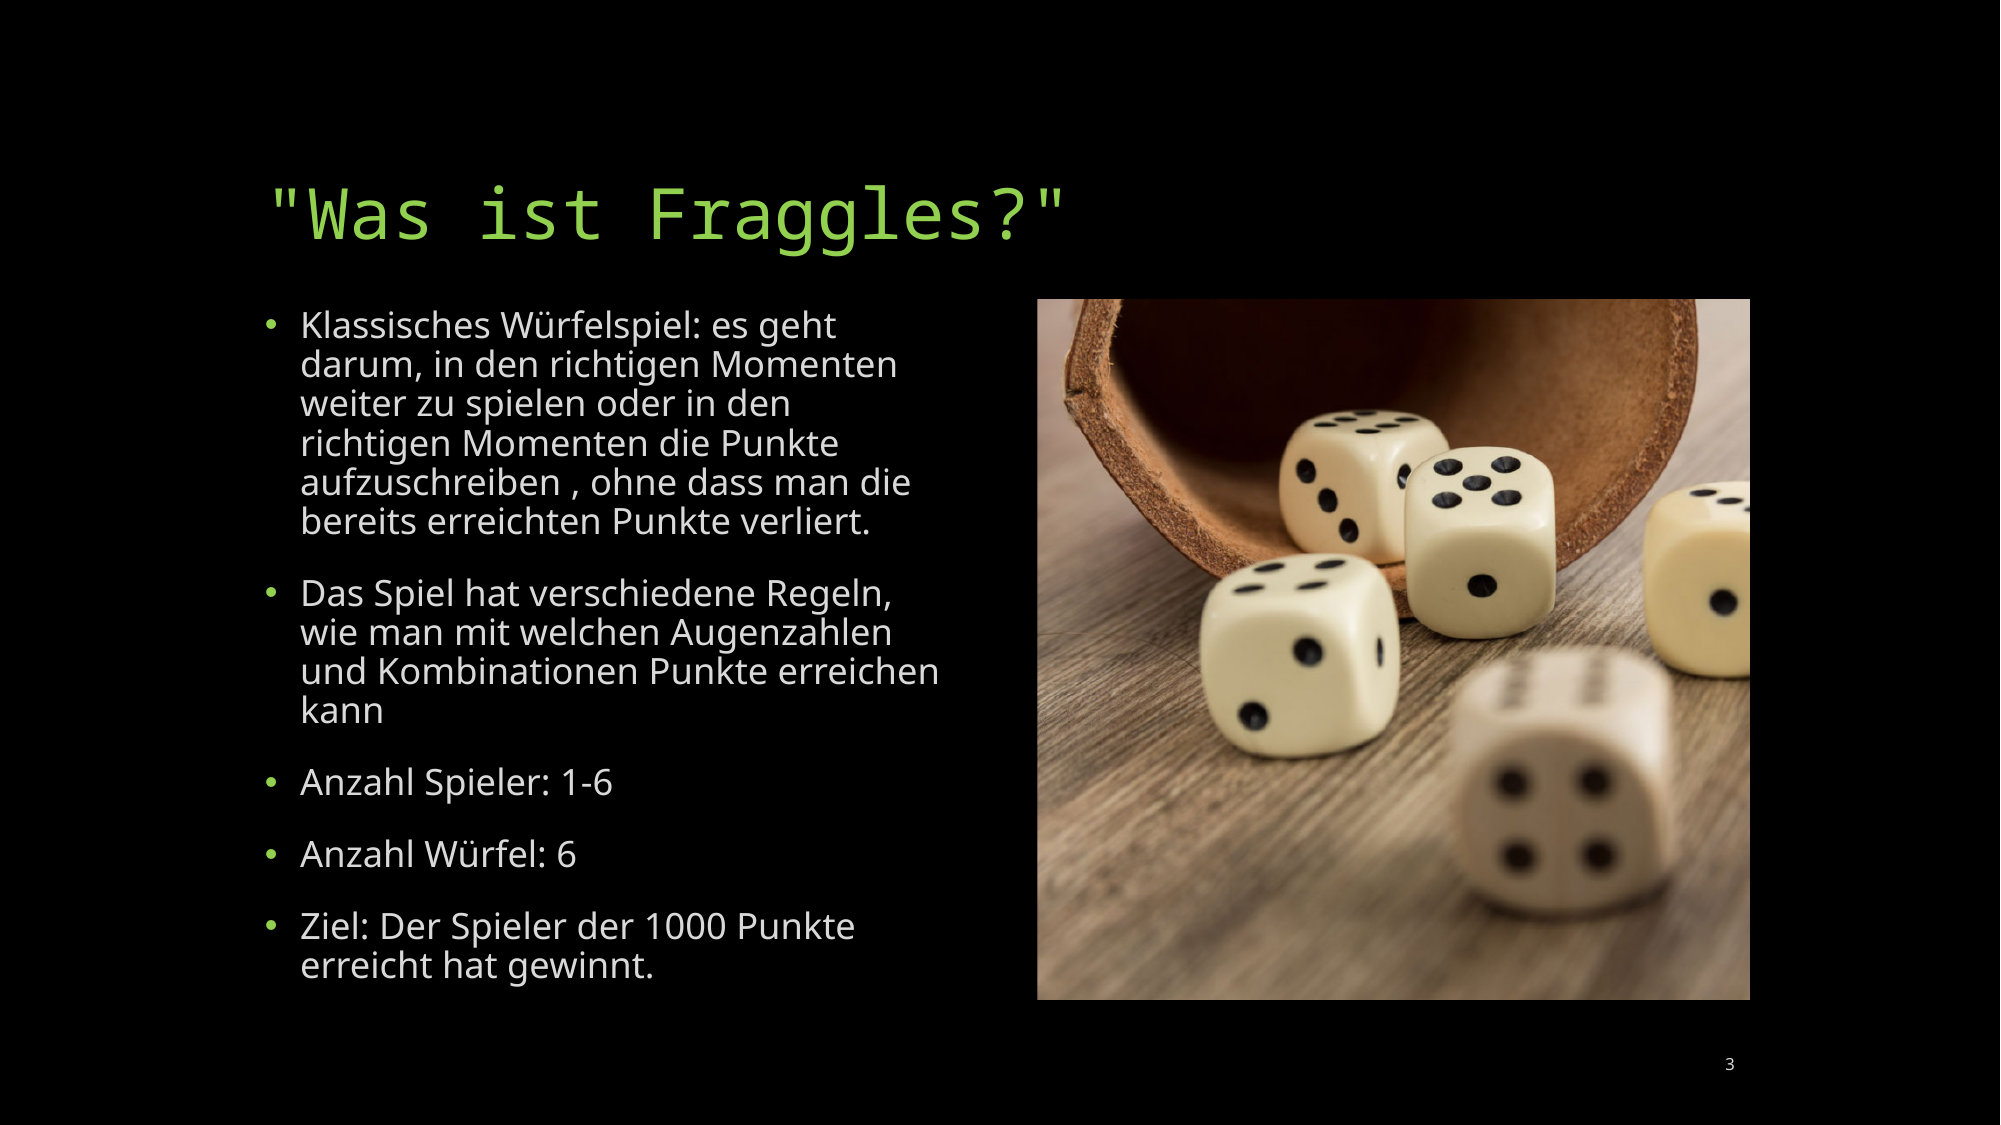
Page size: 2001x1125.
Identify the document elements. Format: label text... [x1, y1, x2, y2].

title "Was ist Fraggles?" [249, 75, 1750, 263]
list Klassisches Würfelspiel: es geht darum, in den richtigen Momenten weiter zu spielen oder in den richtigen Momenten die Punkte aufzuschreiben , ohne dass man die bereits erreichten Punkte verliert. Das Spiel hat verschiedene Regeln, wie man mit welchen Augenzahlen und Kombinationen Punkte erreichen kann Anzahl Spieler: 1-6 Anzahl Würfel: 6 Ziel: Der Spieler der 1000 Punkte erreicht hat gewinnt. [249, 299, 963, 1000]
slide_number 3 [1612, 1043, 1750, 1086]
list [1037, 299, 1750, 1000]
